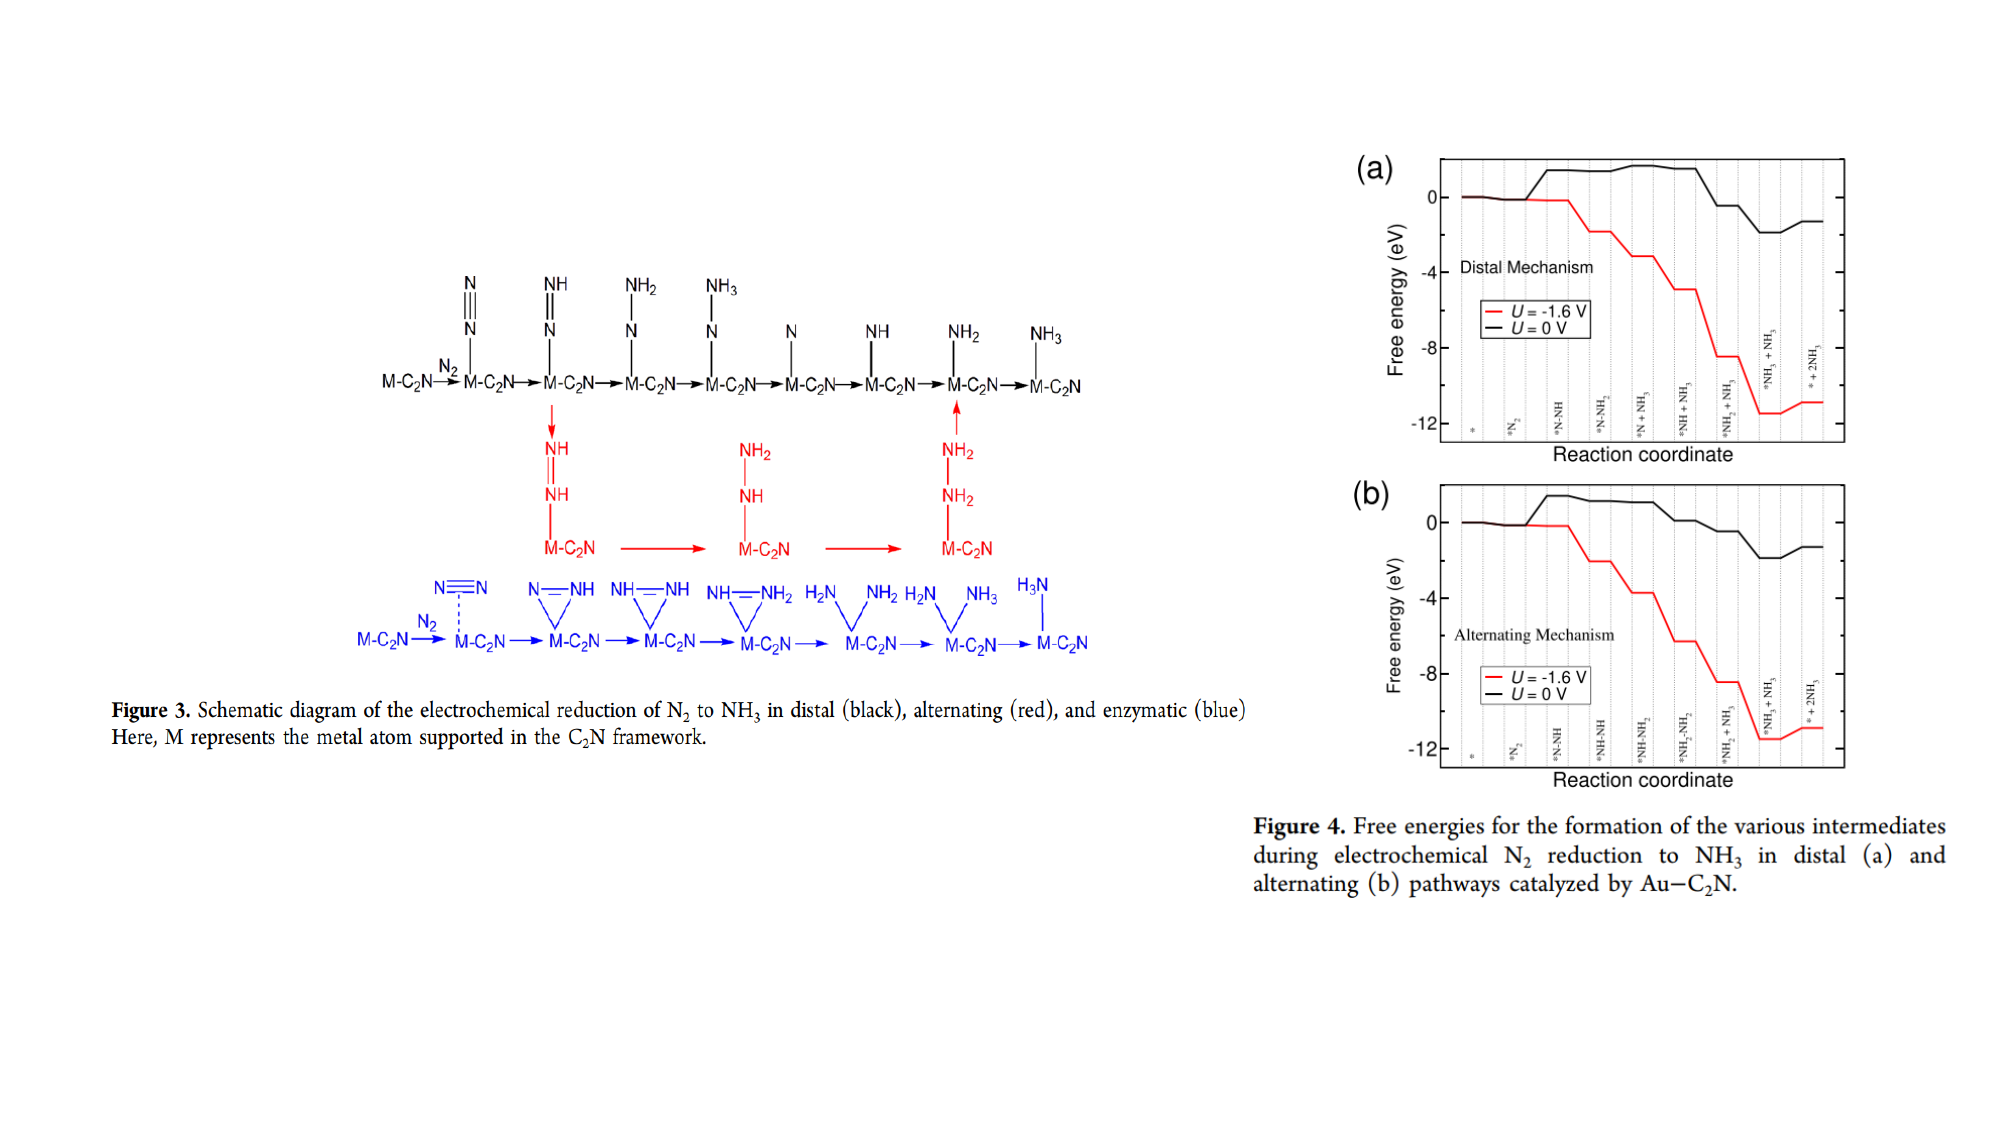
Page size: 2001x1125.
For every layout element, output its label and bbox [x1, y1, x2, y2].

picture [61, 143, 2000, 900]
